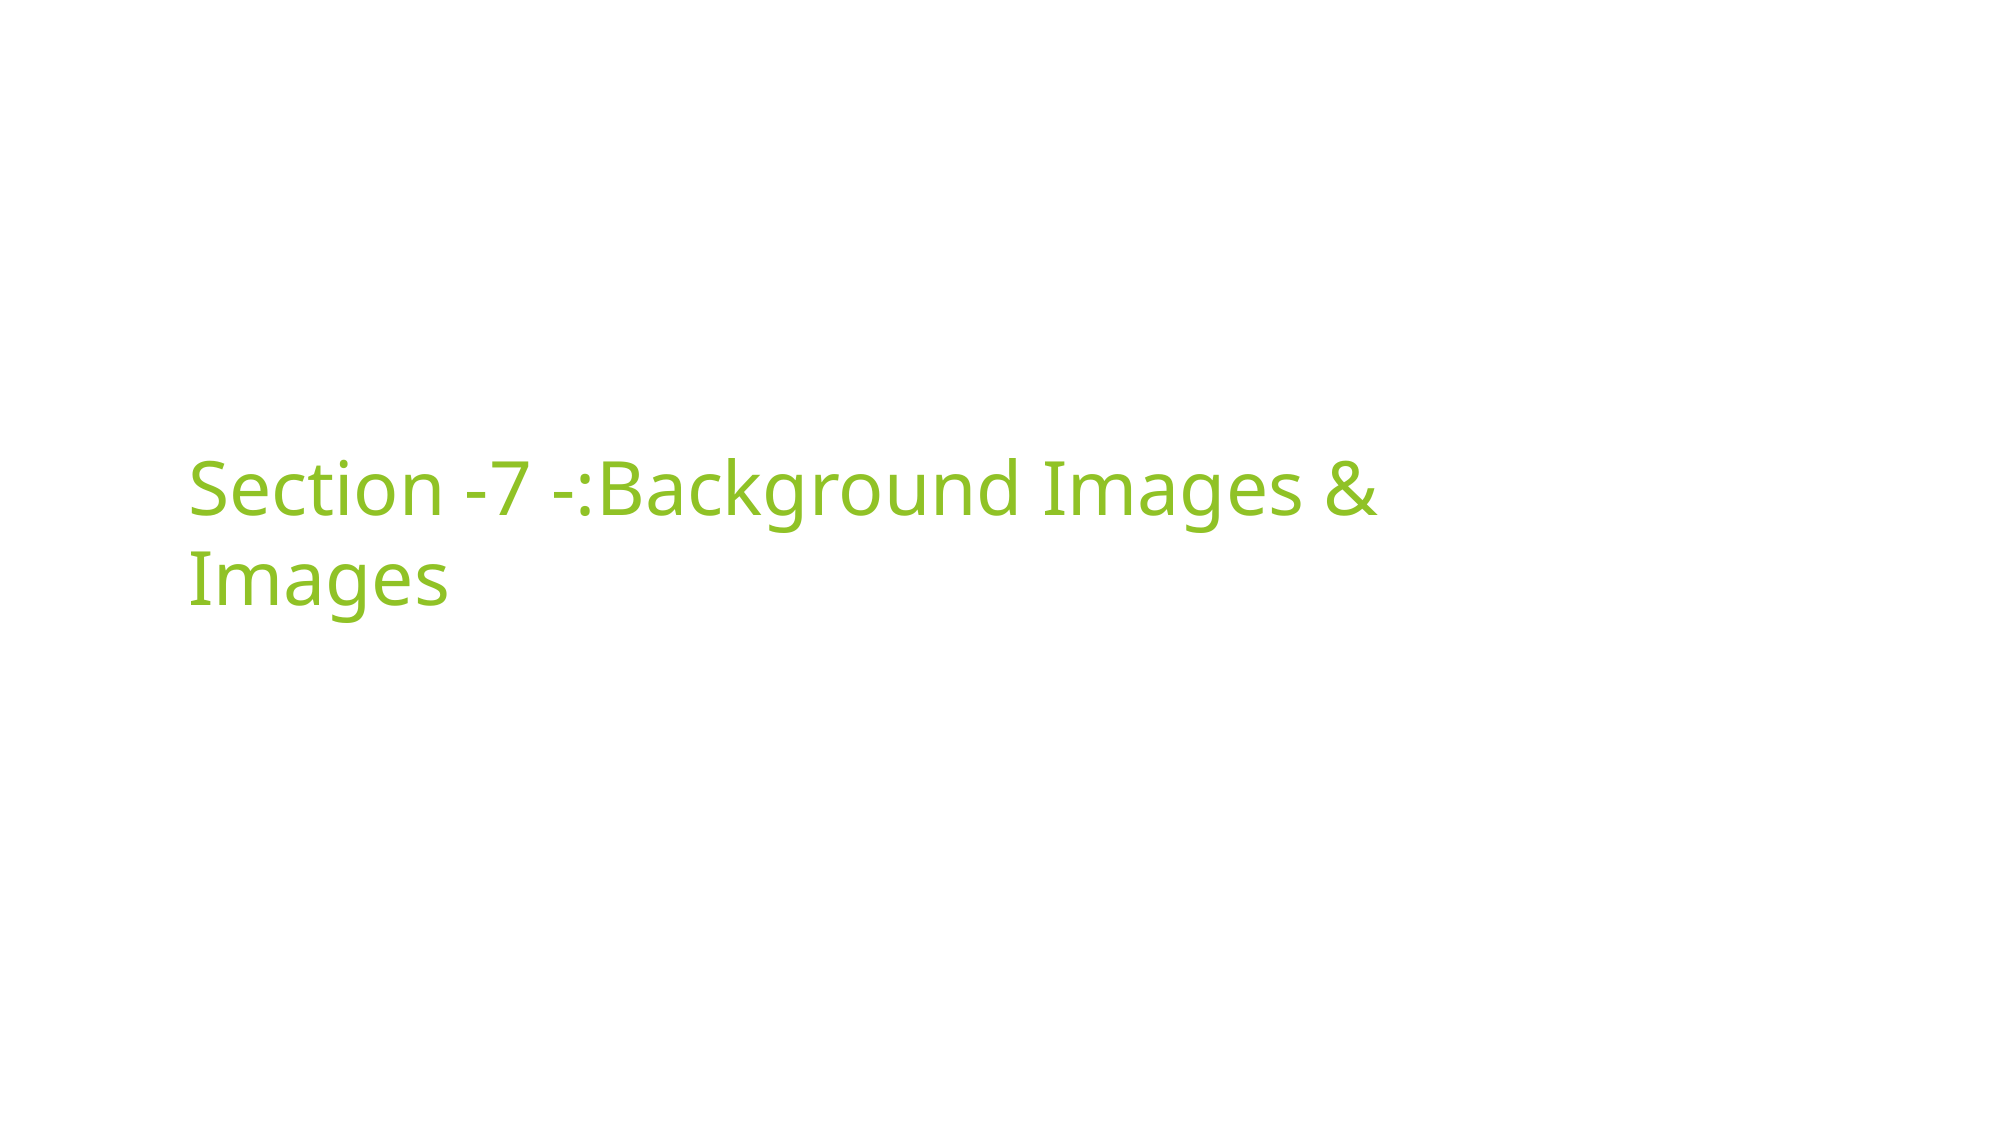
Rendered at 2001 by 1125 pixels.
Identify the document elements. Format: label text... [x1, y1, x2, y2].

title Section -7 -:Background Images & Images [173, 432, 1632, 650]
